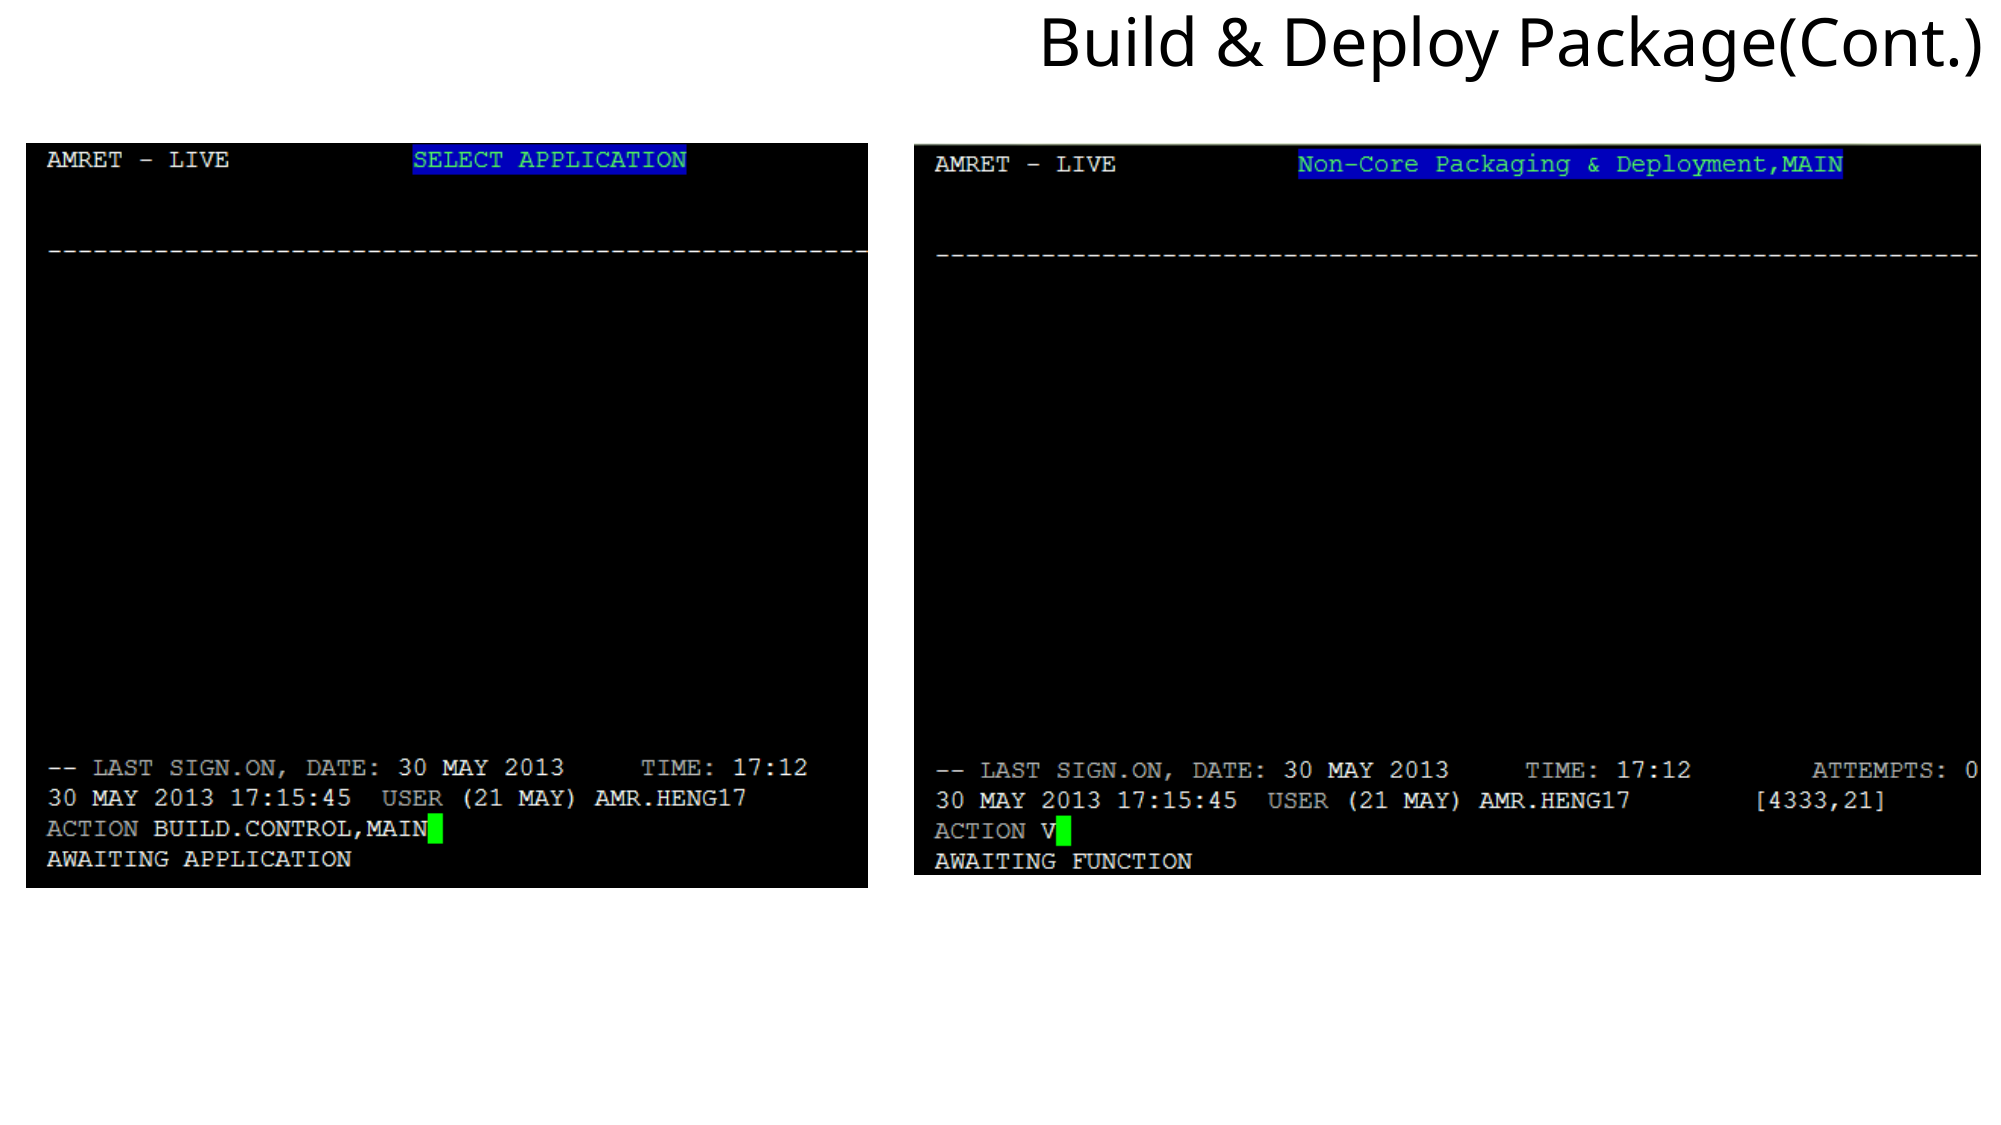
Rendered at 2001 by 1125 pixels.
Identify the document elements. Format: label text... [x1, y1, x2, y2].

picture [26, 143, 868, 888]
picture [914, 143, 1981, 875]
title Build & Deploy Package(Cont.) [0, 0, 2000, 90]
